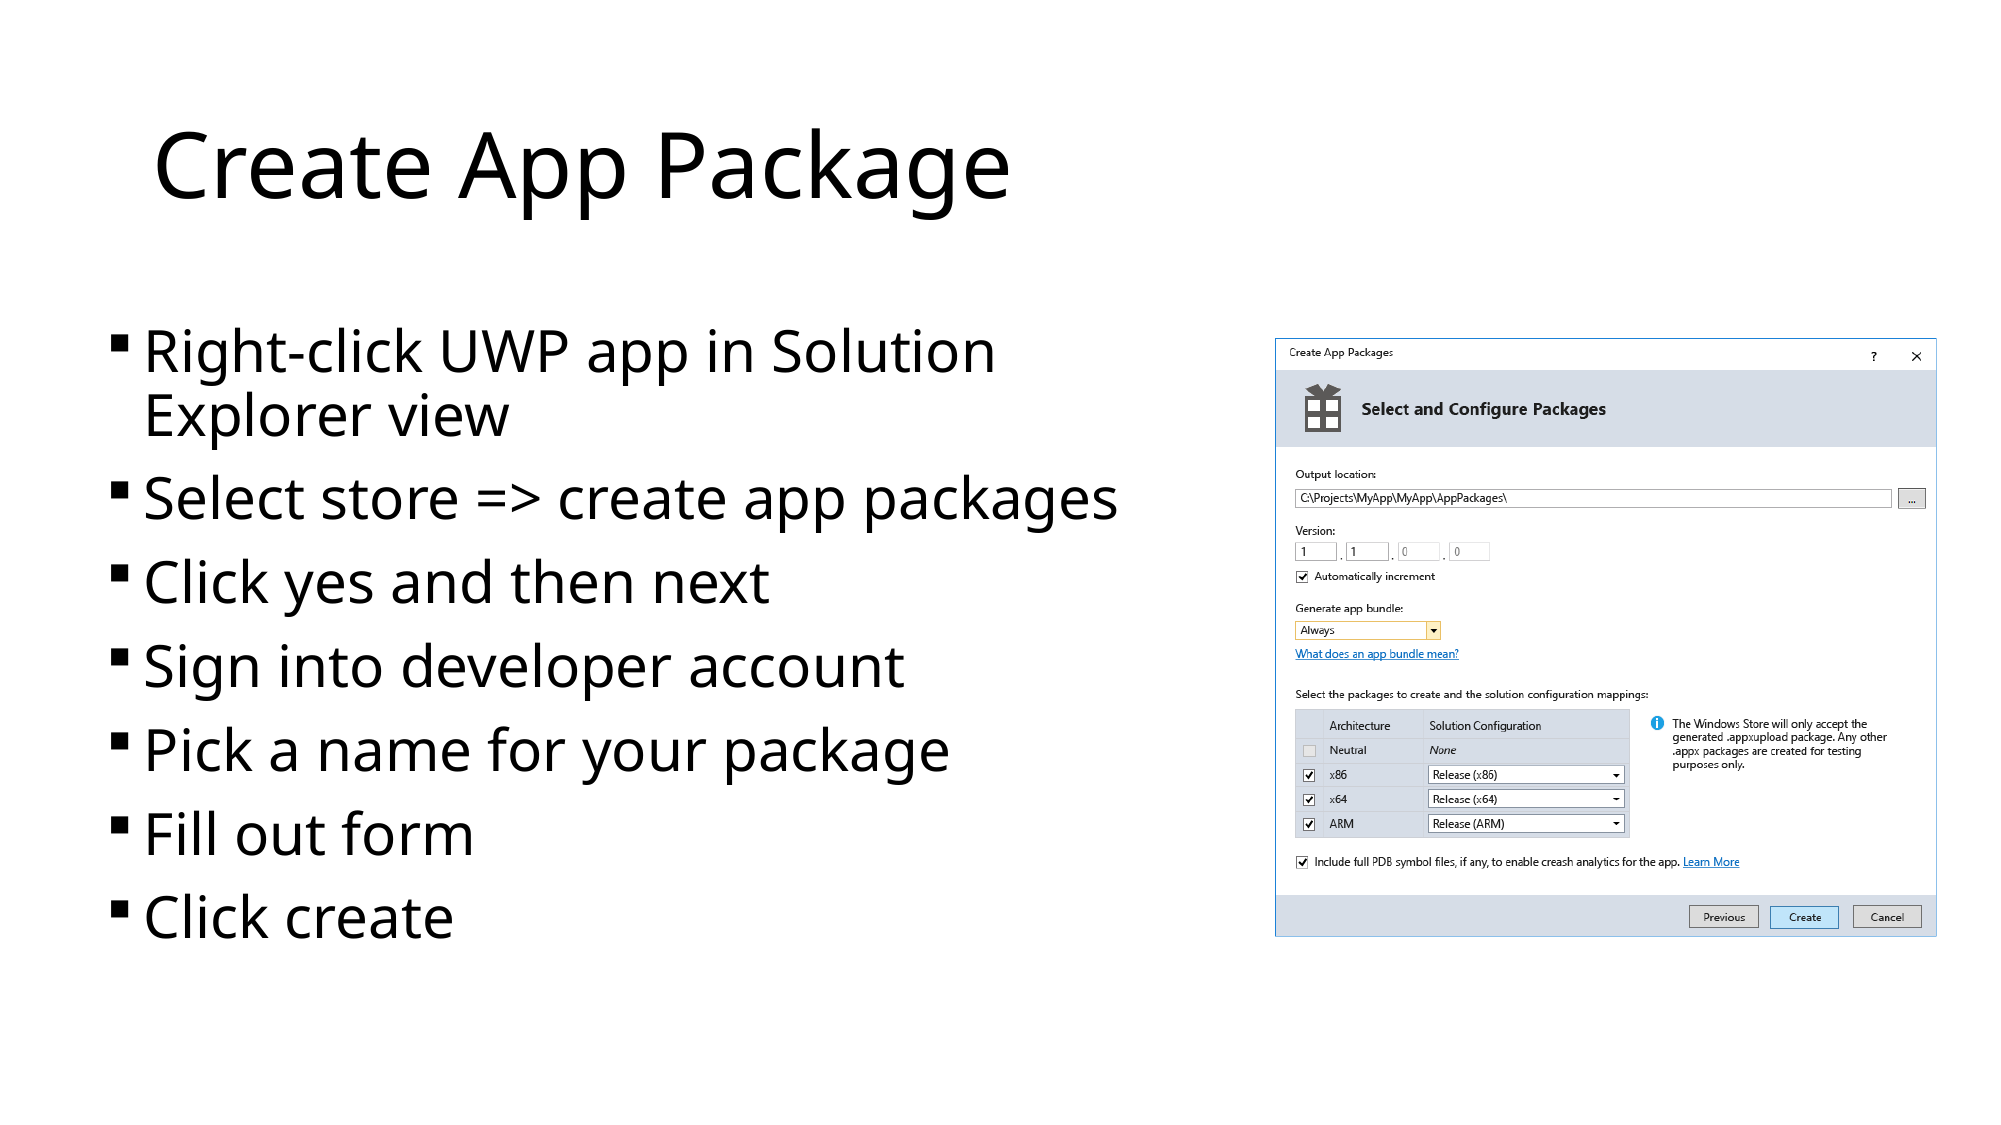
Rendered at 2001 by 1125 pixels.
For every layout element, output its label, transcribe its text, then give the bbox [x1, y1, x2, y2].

picture [1274, 337, 1937, 937]
text_box Right-click UWP app in Solution Explorer view Select store => create app packages Click yes and then next Sign into developer account Pick a name for your package Fill out form Click create [91, 293, 1243, 981]
title Create App Package [137, 59, 1863, 278]
